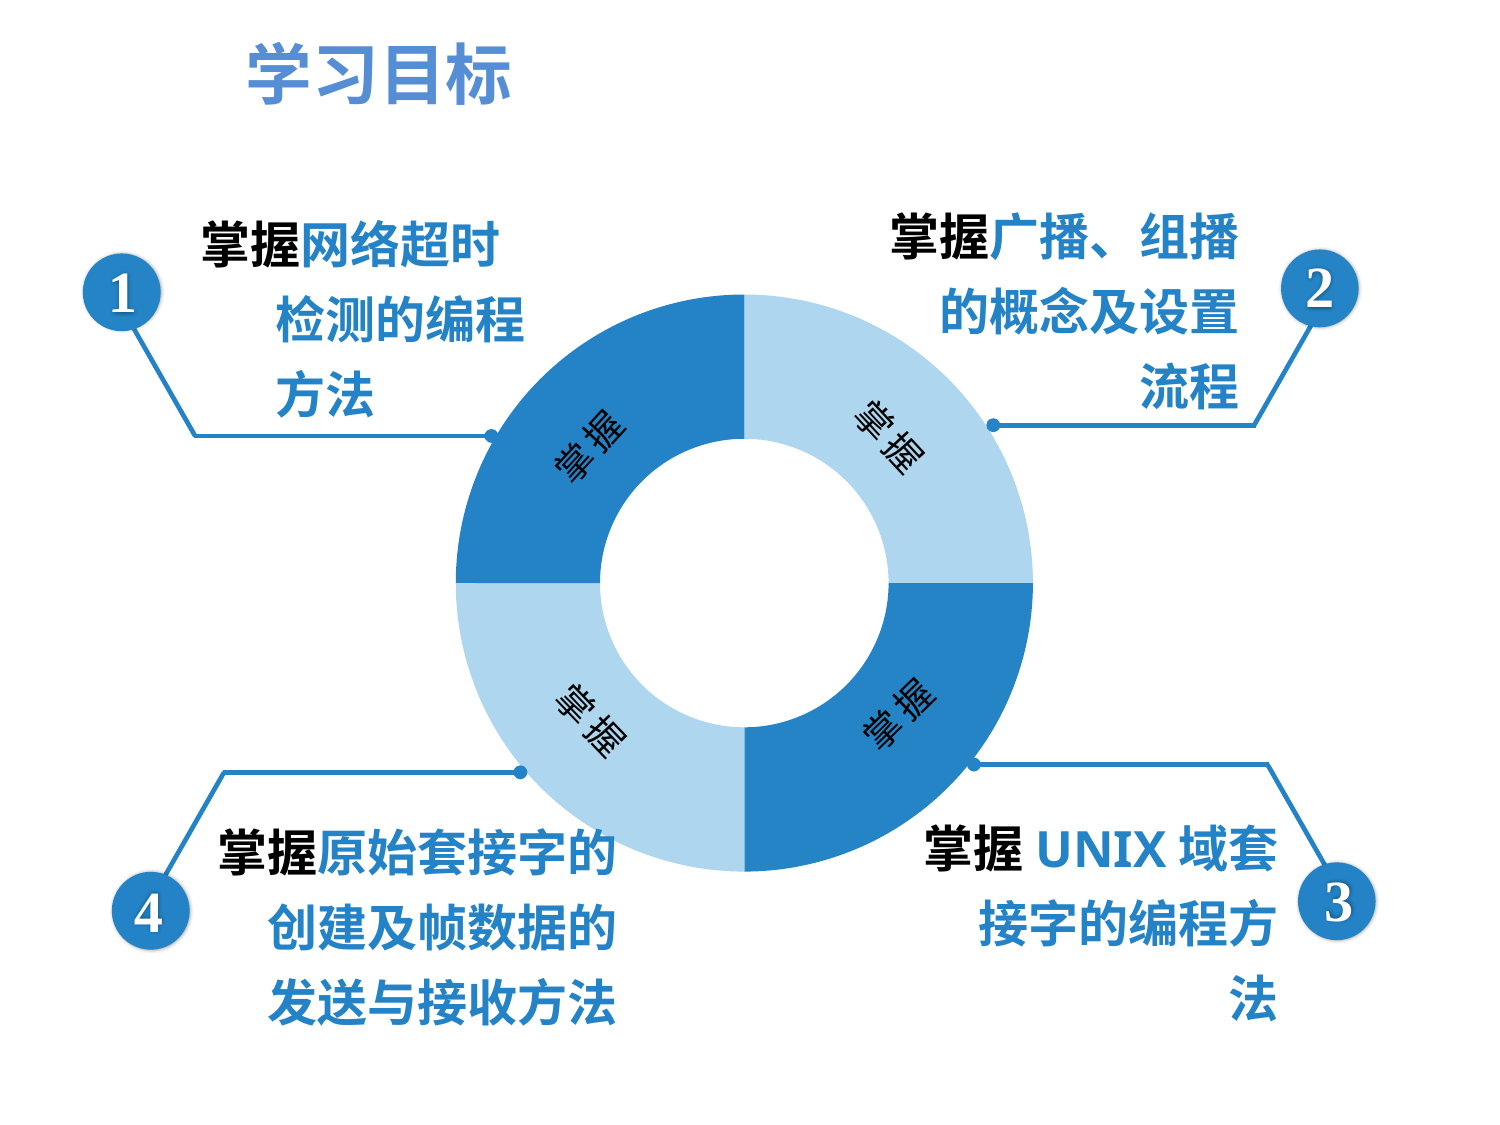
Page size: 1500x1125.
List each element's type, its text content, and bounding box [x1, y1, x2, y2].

chart [0, 294, 1081, 916]
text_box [875, 764, 1376, 995]
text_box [837, 185, 1359, 426]
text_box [111, 771, 633, 1037]
text_box 学习目标 [230, 27, 1043, 120]
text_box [82, 192, 565, 437]
